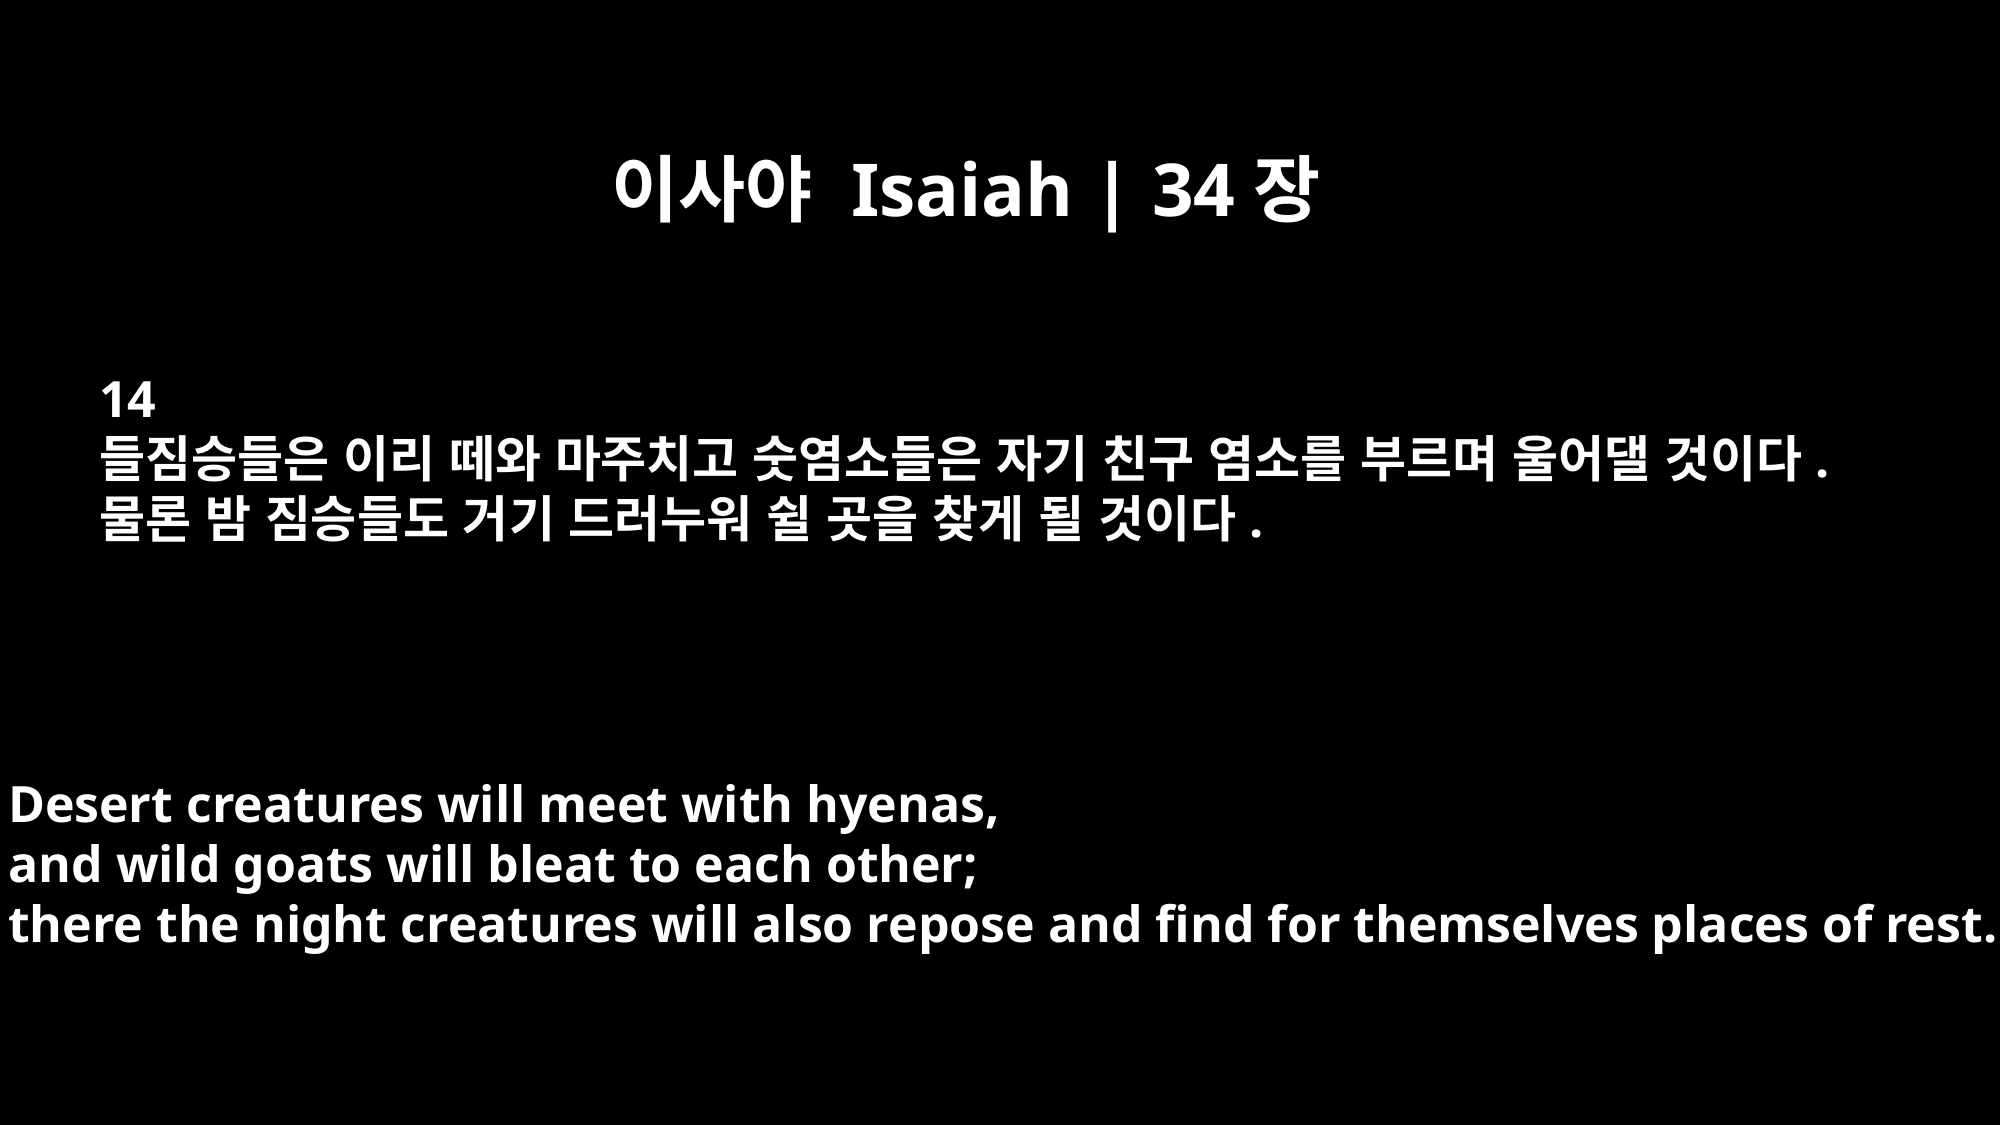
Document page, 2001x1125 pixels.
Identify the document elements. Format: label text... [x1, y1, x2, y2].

text_box 14 들짐승들은 이리 떼와 마주치고 숫염소들은 자기 친구 염소를 부르며 울어댈 것이다. 물론 밤 짐승들도 거기 드러누워 쉴 곳을 찾게 될 것이다. [84, 359, 1845, 555]
text_box 이사야 Isaiah | 34장 [596, 136, 1336, 239]
text_box Desert creatures will meet with hyenas, and wild goats will bleat to each other; there the night creatures will also repose and find for themselves places of rest. [0, 764, 2000, 960]
